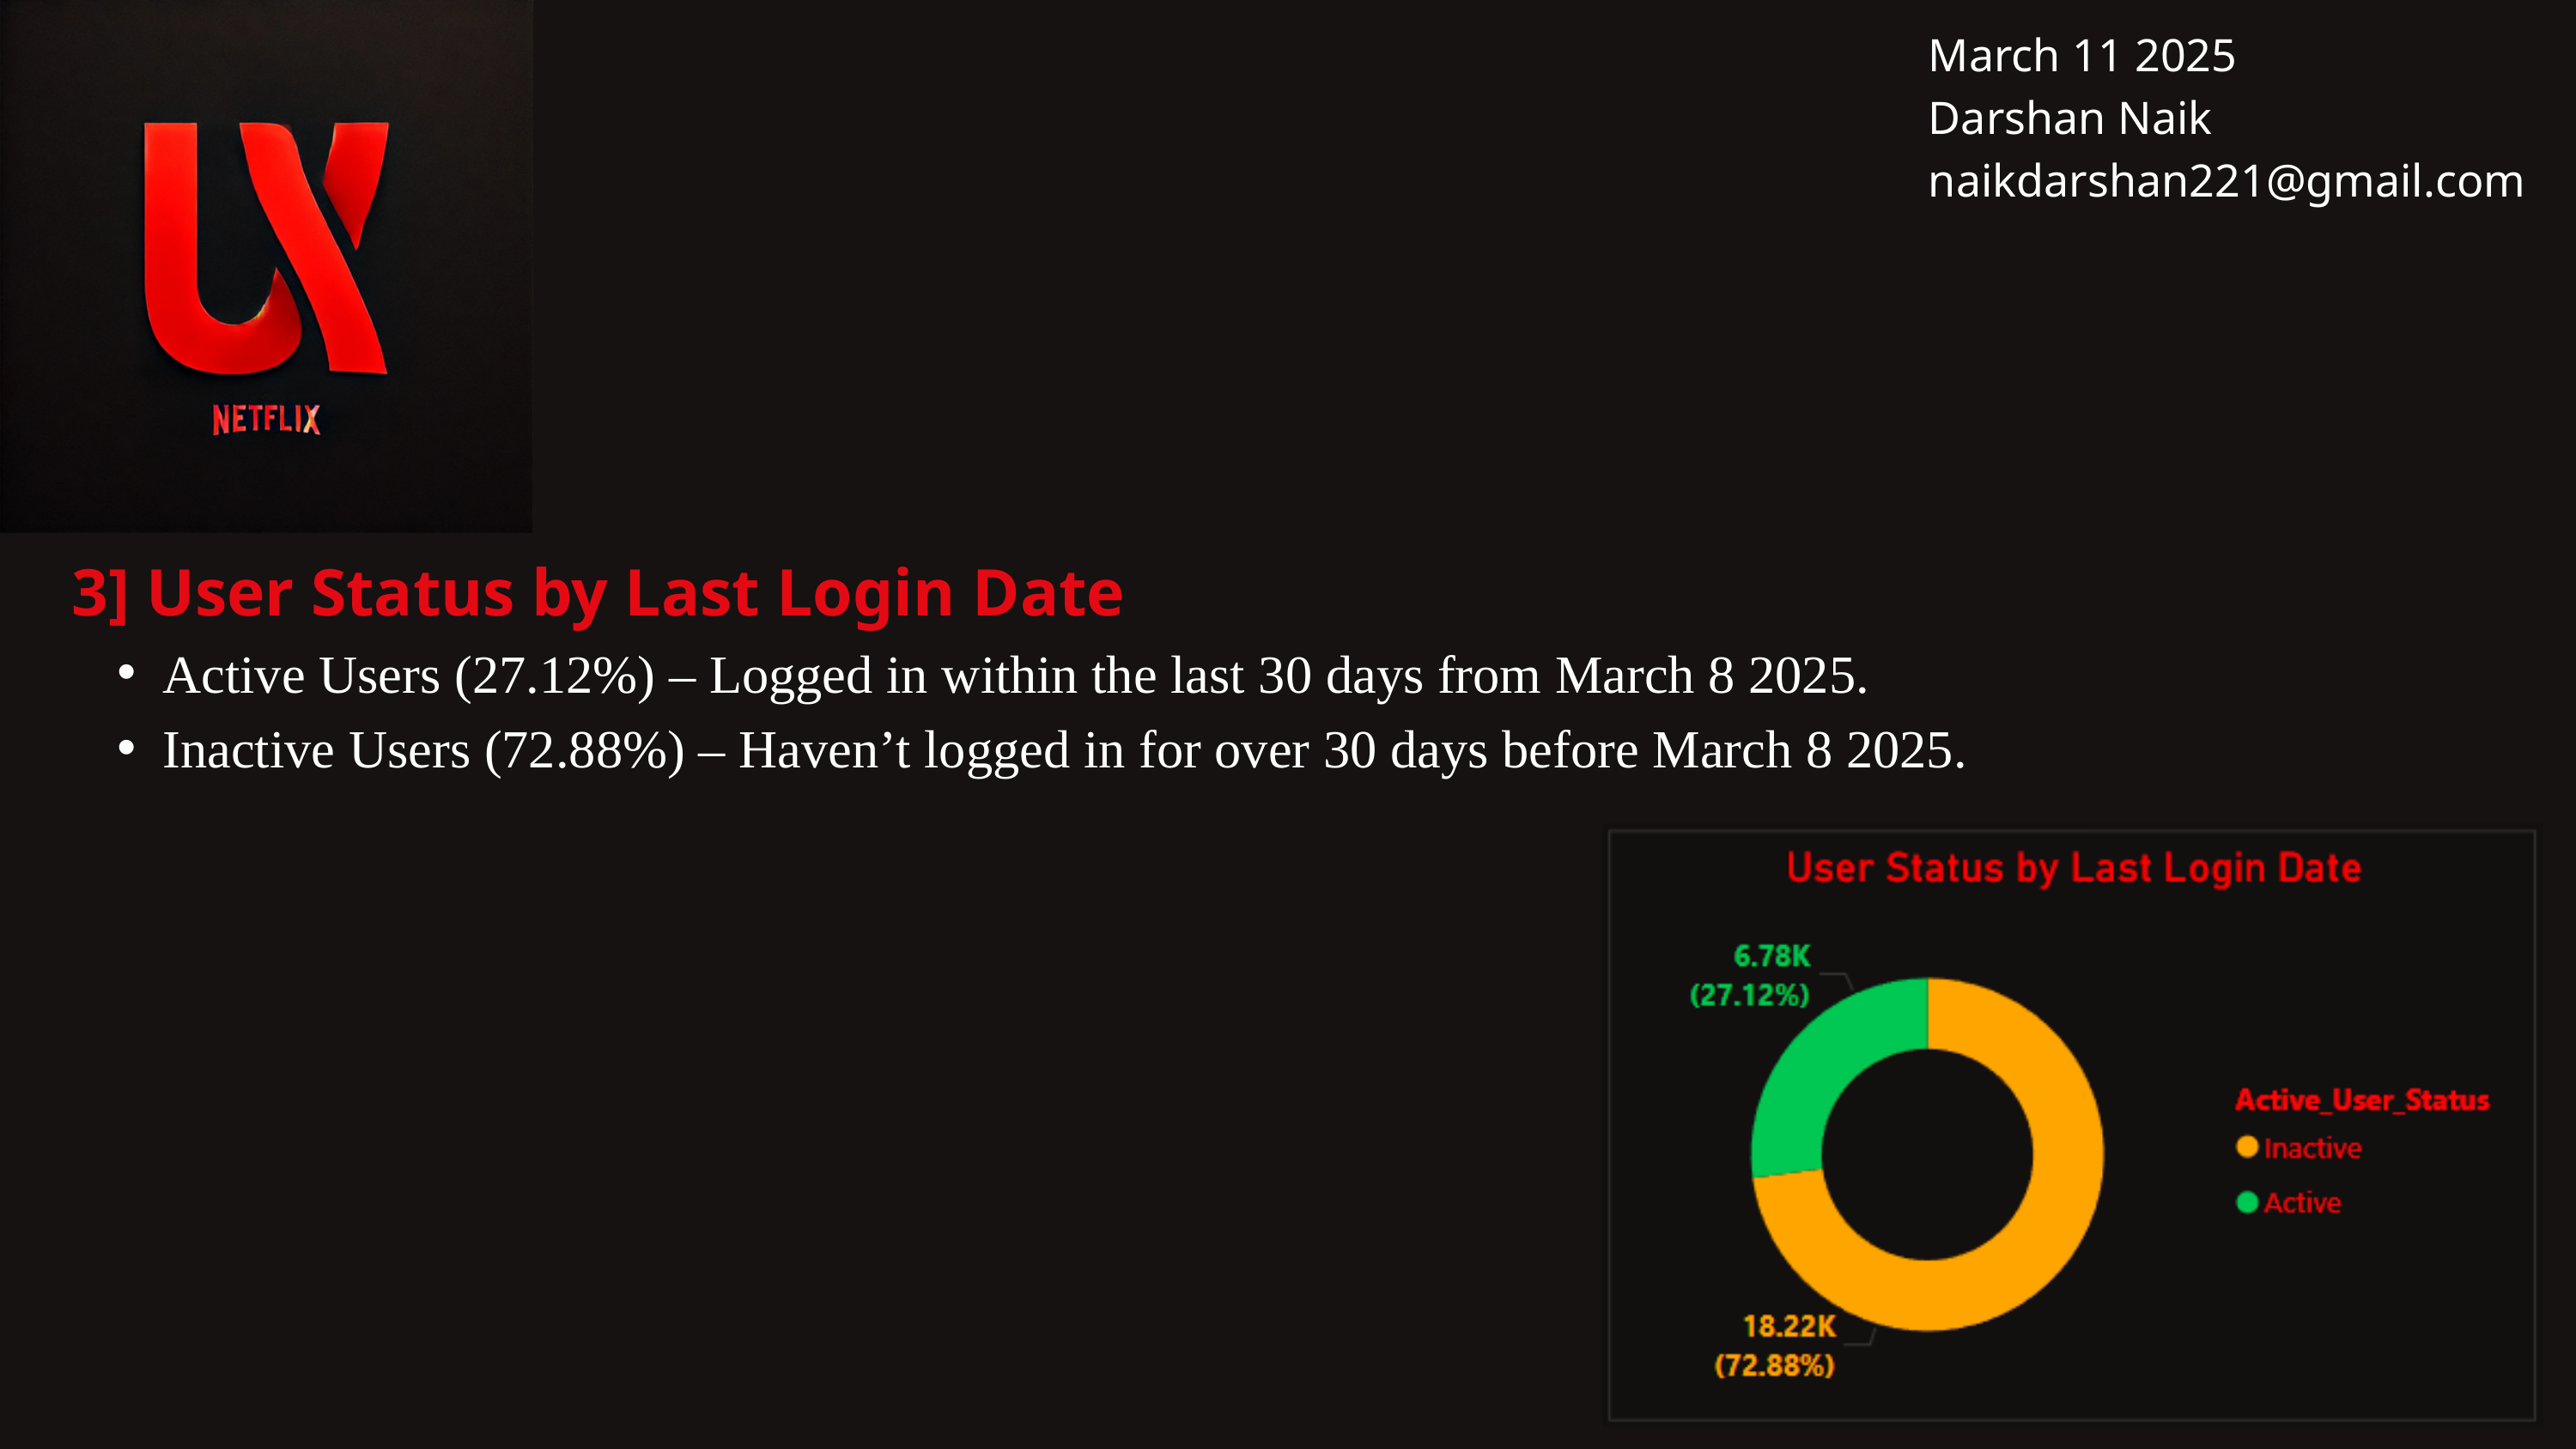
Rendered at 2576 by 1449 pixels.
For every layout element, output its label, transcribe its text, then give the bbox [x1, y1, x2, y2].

text_box [1602, 823, 2543, 1427]
text_box 3] User Status by Last Login Date Active Users (27.12%) – Logged in within the last 30 days from March 8 2025. Inactive Users (72.88%) – Haven’t logged in for over 30 days before March 8 2025. [71, 538, 2074, 930]
text_box [0, 0, 533, 533]
text_box March 11 2025 Darshan Naik naikdarshan221@gmail.com [1928, 18, 2545, 206]
